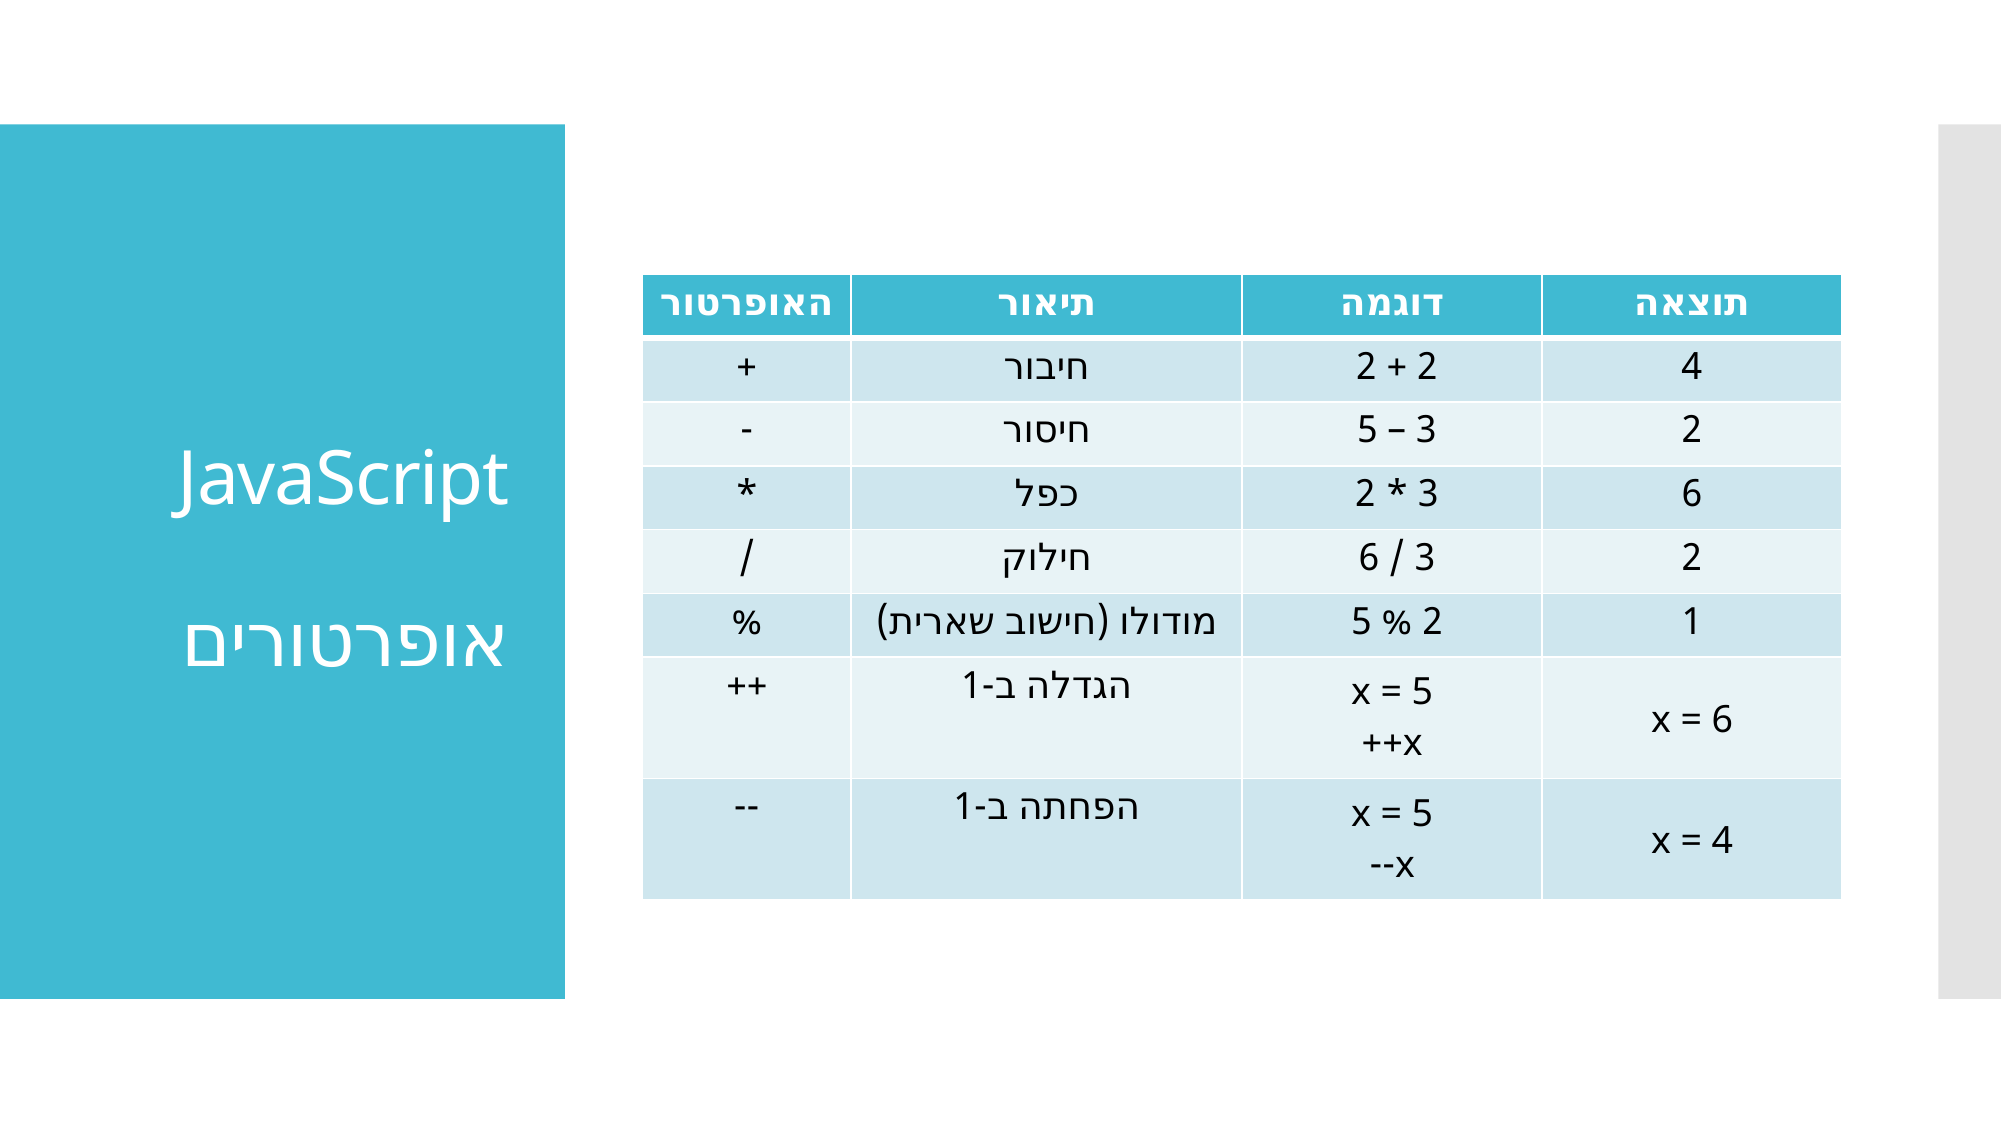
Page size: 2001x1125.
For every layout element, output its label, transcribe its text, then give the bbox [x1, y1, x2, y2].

title JavaScript אופרטורים [41, 184, 525, 940]
table_header דוגמה [1243, 275, 1541, 335]
table_cell - [643, 403, 850, 465]
table_cell x = 5 x-- [1243, 779, 1541, 899]
table_cell הפחתה ב-1 [852, 779, 1241, 899]
table_cell 3 / 6 [1243, 530, 1541, 593]
table_cell + [643, 341, 850, 401]
table_cell חיבור [852, 341, 1241, 401]
table_header תיאור [852, 275, 1241, 335]
table_cell חילוק [852, 530, 1241, 593]
table_cell / [643, 530, 850, 593]
table_cell מודולו (חישוב שארית) [852, 594, 1241, 656]
table_cell 3 – 5 [1243, 403, 1541, 465]
table_cell -- [643, 779, 850, 899]
table_cell 6 [1543, 467, 1841, 529]
table_cell חיסור [852, 403, 1241, 465]
table_cell ++ [643, 658, 850, 778]
table_cell 3 * 2 [1243, 467, 1541, 529]
table_cell 2 + 2 [1243, 341, 1541, 401]
table_cell כפל [852, 467, 1241, 529]
table_header תוצאה [1543, 275, 1841, 335]
table_cell 1 [1543, 594, 1841, 656]
table_cell 2 % 5 [1243, 594, 1541, 656]
table_header האופרטור [643, 275, 850, 335]
table_cell x = 5 x++ [1243, 658, 1541, 778]
table_cell 4 [1543, 341, 1841, 401]
table_cell 2 [1543, 403, 1841, 465]
table_cell 2 [1543, 530, 1841, 593]
table_cell x = 4 [1543, 779, 1841, 899]
table_cell x = 6 [1543, 658, 1841, 778]
table_cell * [643, 467, 850, 529]
table_cell % [643, 594, 850, 656]
table_cell הגדלה ב-1 [852, 658, 1241, 778]
